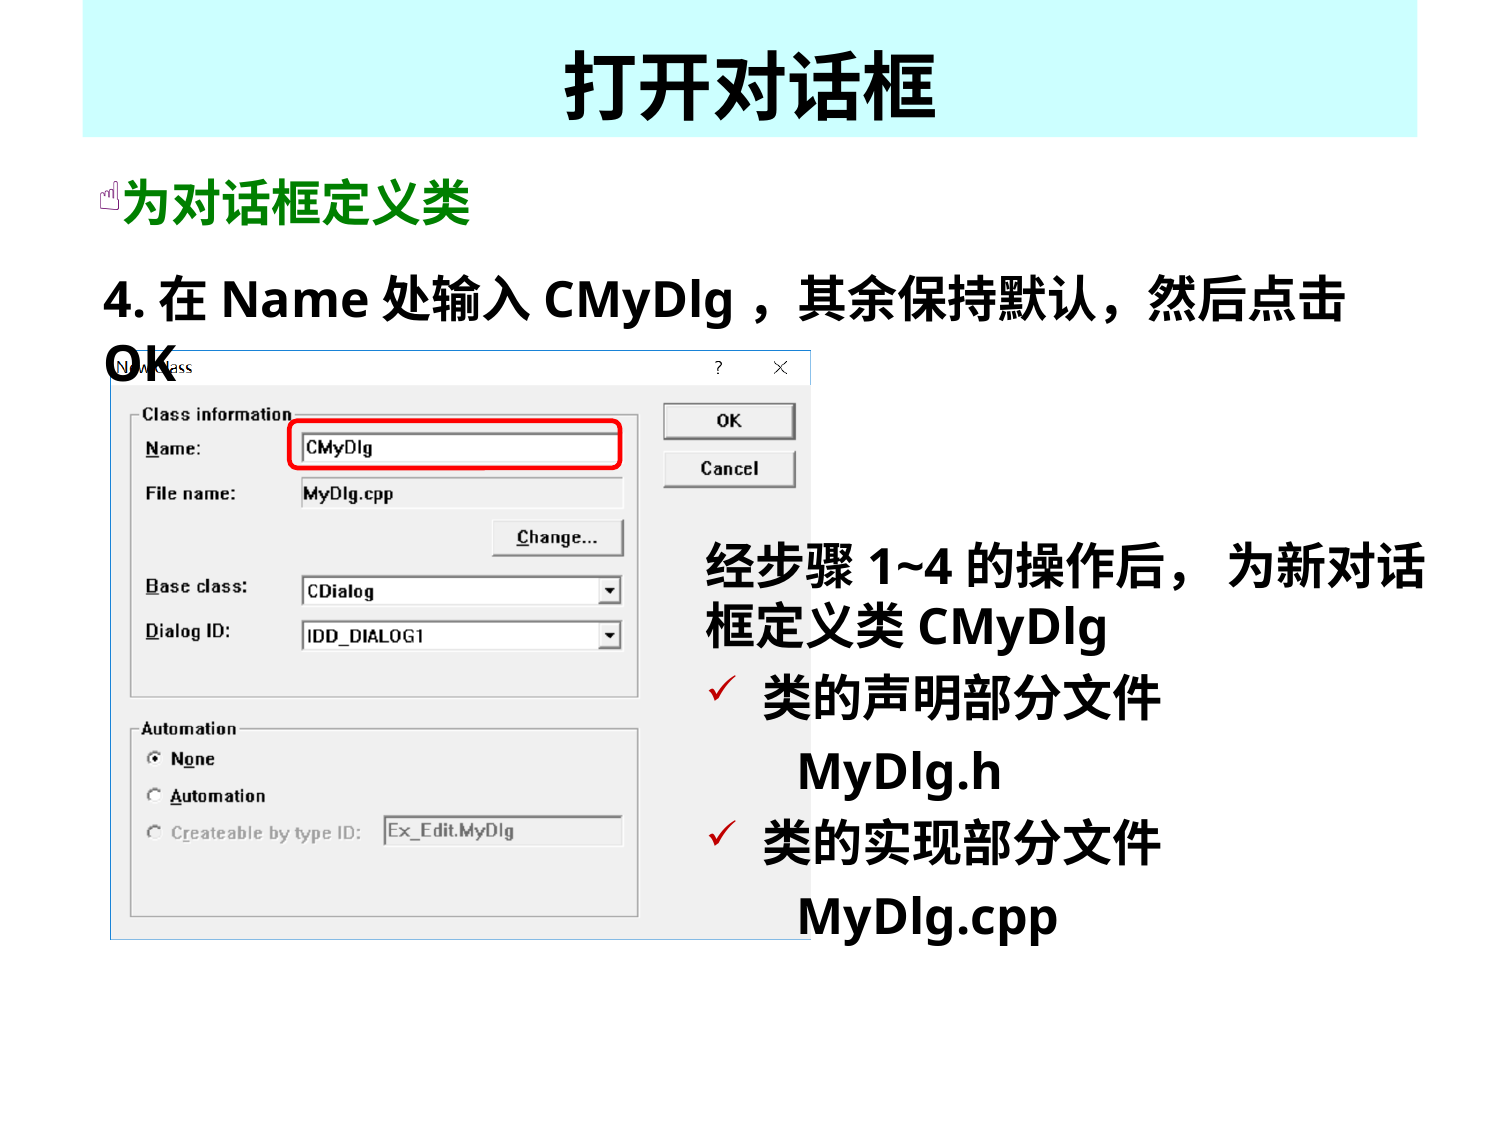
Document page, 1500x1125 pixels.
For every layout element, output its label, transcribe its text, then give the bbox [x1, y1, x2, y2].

text_box 为对话框定义类 [82, 163, 839, 239]
text_box 经步骤1~4的操作后， 为新对话框定义类CMyDlg 类的声明部分文件 MyDlg.h 类的实现部分文件 MyDlg.cpp [690, 527, 1447, 952]
picture [110, 350, 812, 940]
title 打开对话框 [82, 0, 1418, 138]
text_box 4.在Name处输入CMyDlg，其余保持默认，然后点击OK [88, 255, 1424, 400]
